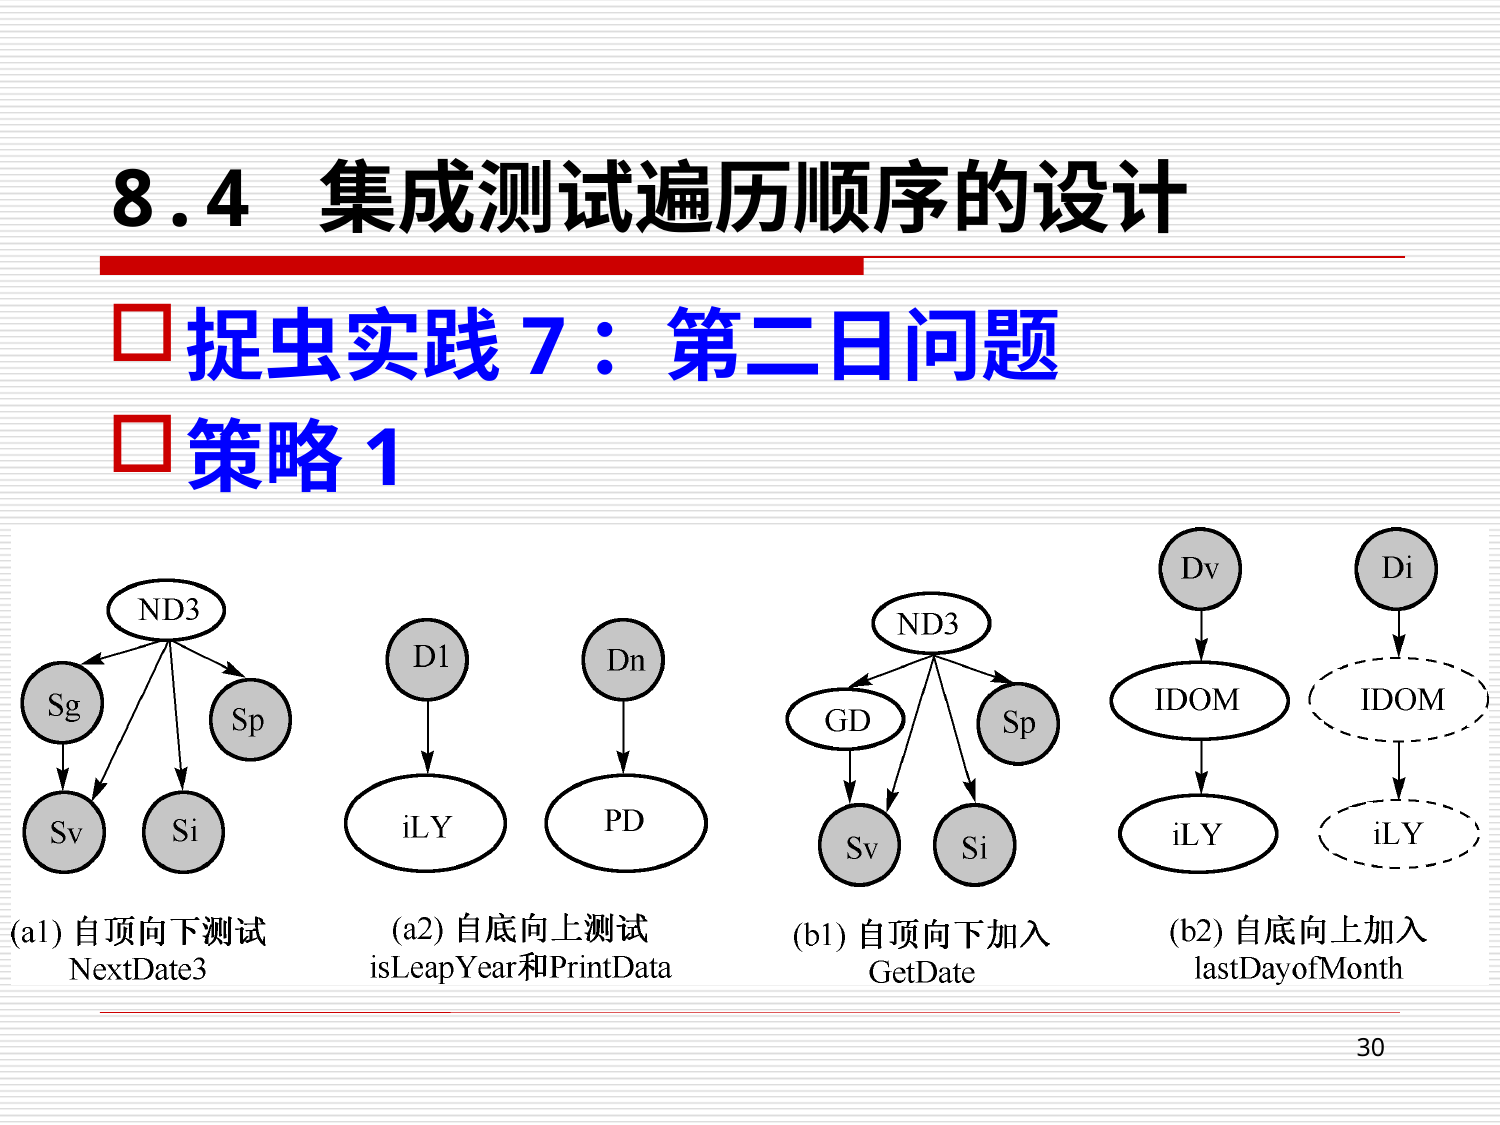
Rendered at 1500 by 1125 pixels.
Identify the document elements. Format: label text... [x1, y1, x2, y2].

title 8.4 集成测试遍历顺序的设计 [94, 50, 1407, 250]
text_box 30 [1074, 1024, 1400, 1103]
list 捉虫实践7：第二日问题 策略1 [92, 287, 1406, 525]
picture [0, 0, 1500, 1125]
